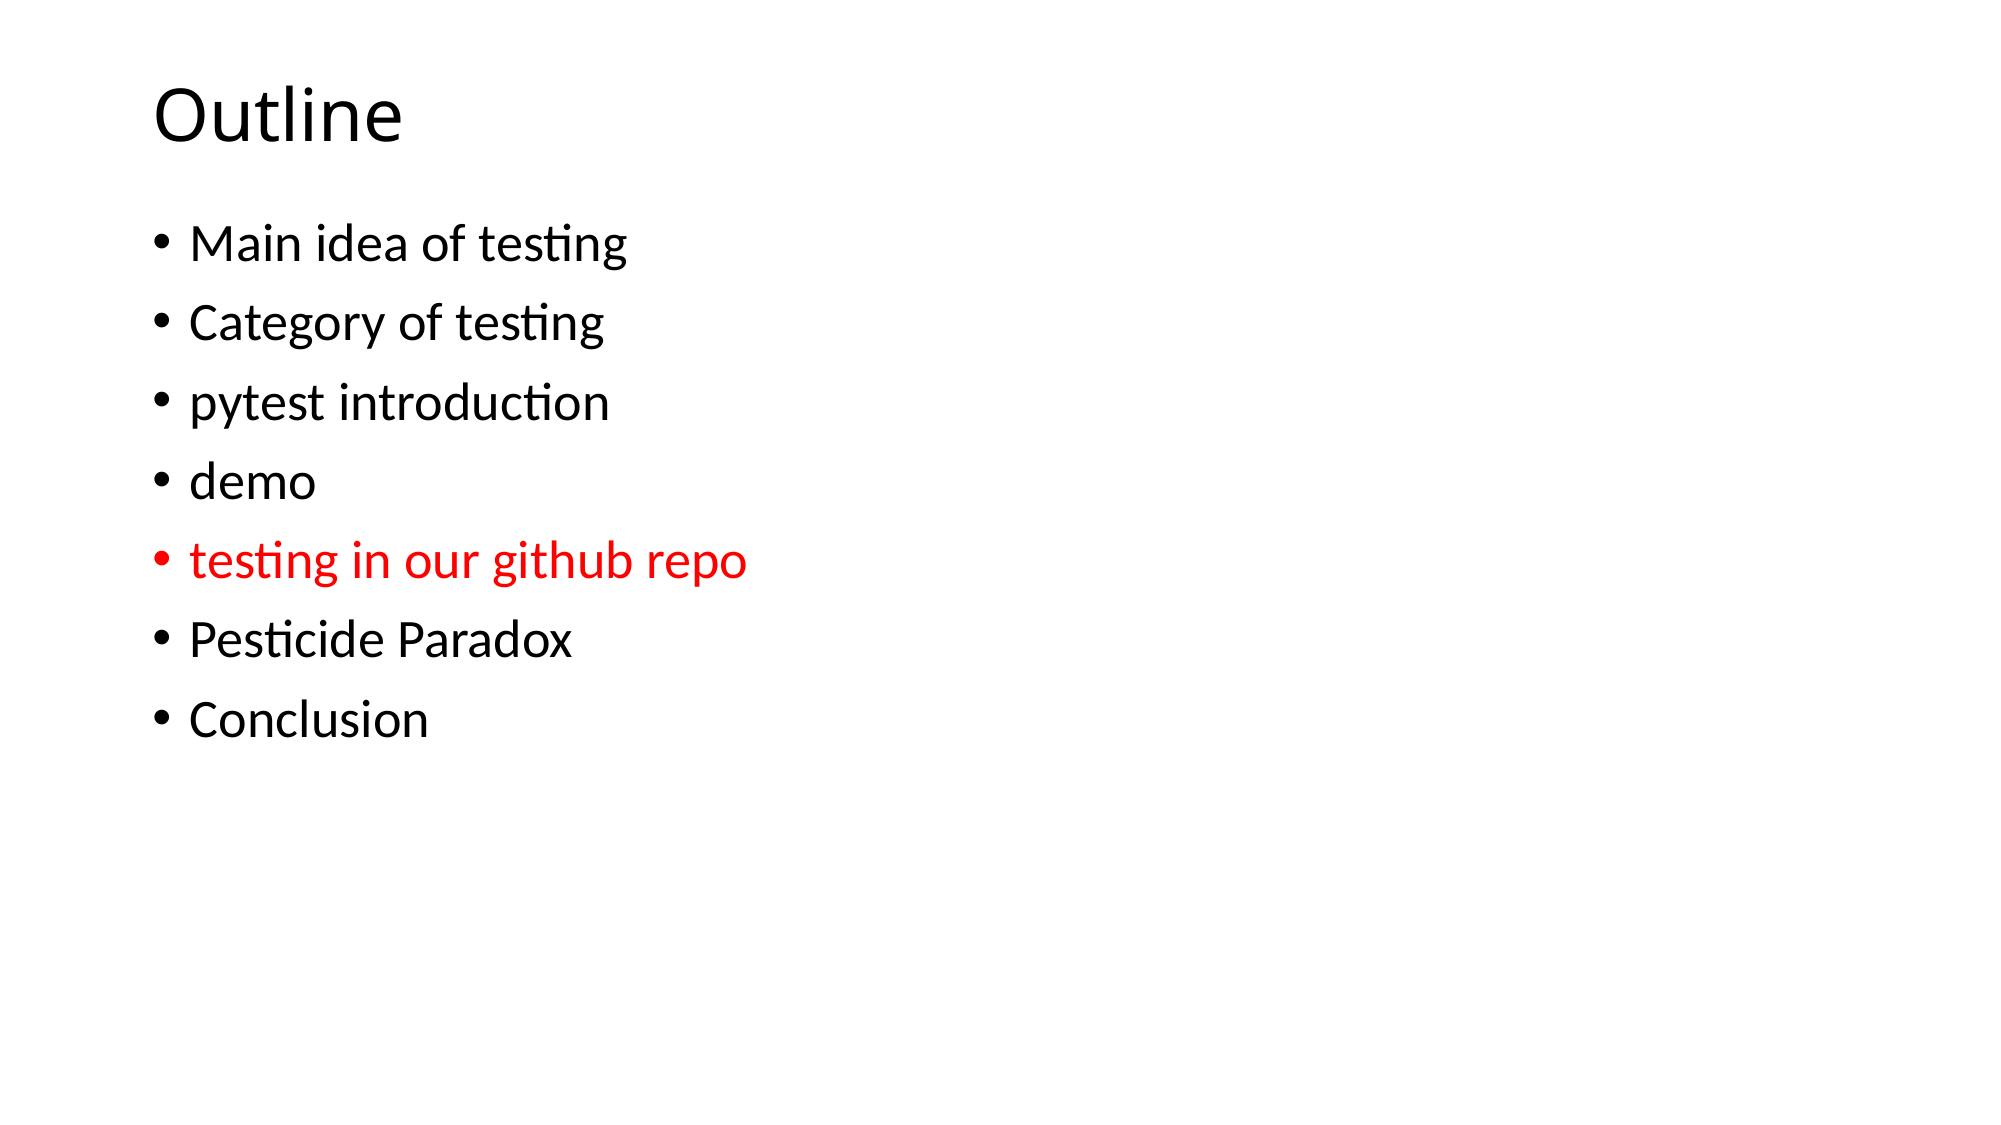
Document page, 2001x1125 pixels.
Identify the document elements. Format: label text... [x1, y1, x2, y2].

list Main idea of testing Category of testing pytest introduction demo testing in our github repo Pesticide Paradox Conclusion [137, 207, 1863, 1043]
title Outline [137, 59, 1863, 176]
